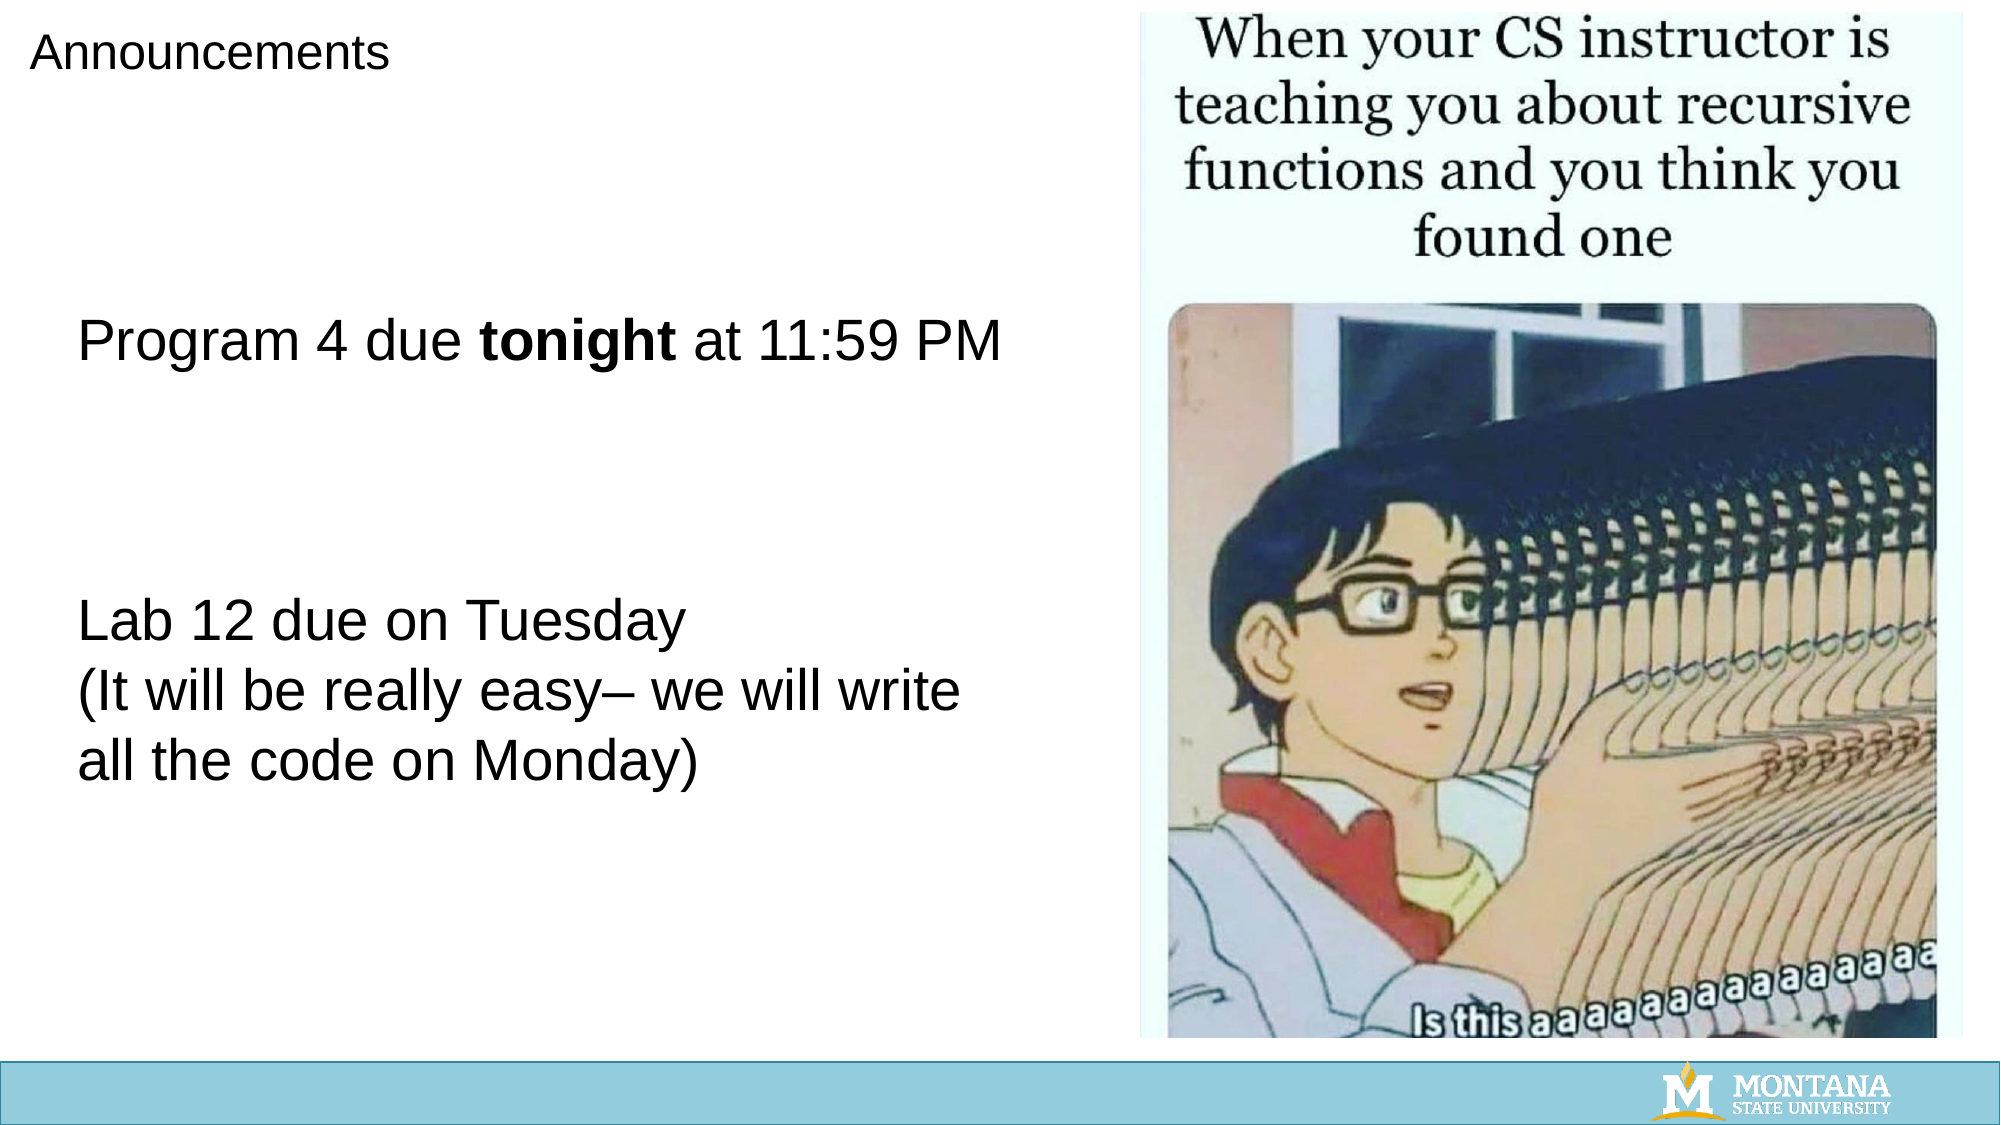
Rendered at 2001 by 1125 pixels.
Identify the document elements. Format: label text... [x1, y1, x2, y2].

picture [1649, 1060, 1892, 1122]
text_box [1892, 1060, 2000, 1125]
picture [1139, 12, 1963, 1038]
text_box Announcements [14, 12, 406, 88]
text_box Program 4 due tonight at 11:59 PM Lab 12 due on Tuesday (It will be really easy– we will write all the code on Monday) [62, 224, 1038, 870]
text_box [0, 1060, 1647, 1125]
